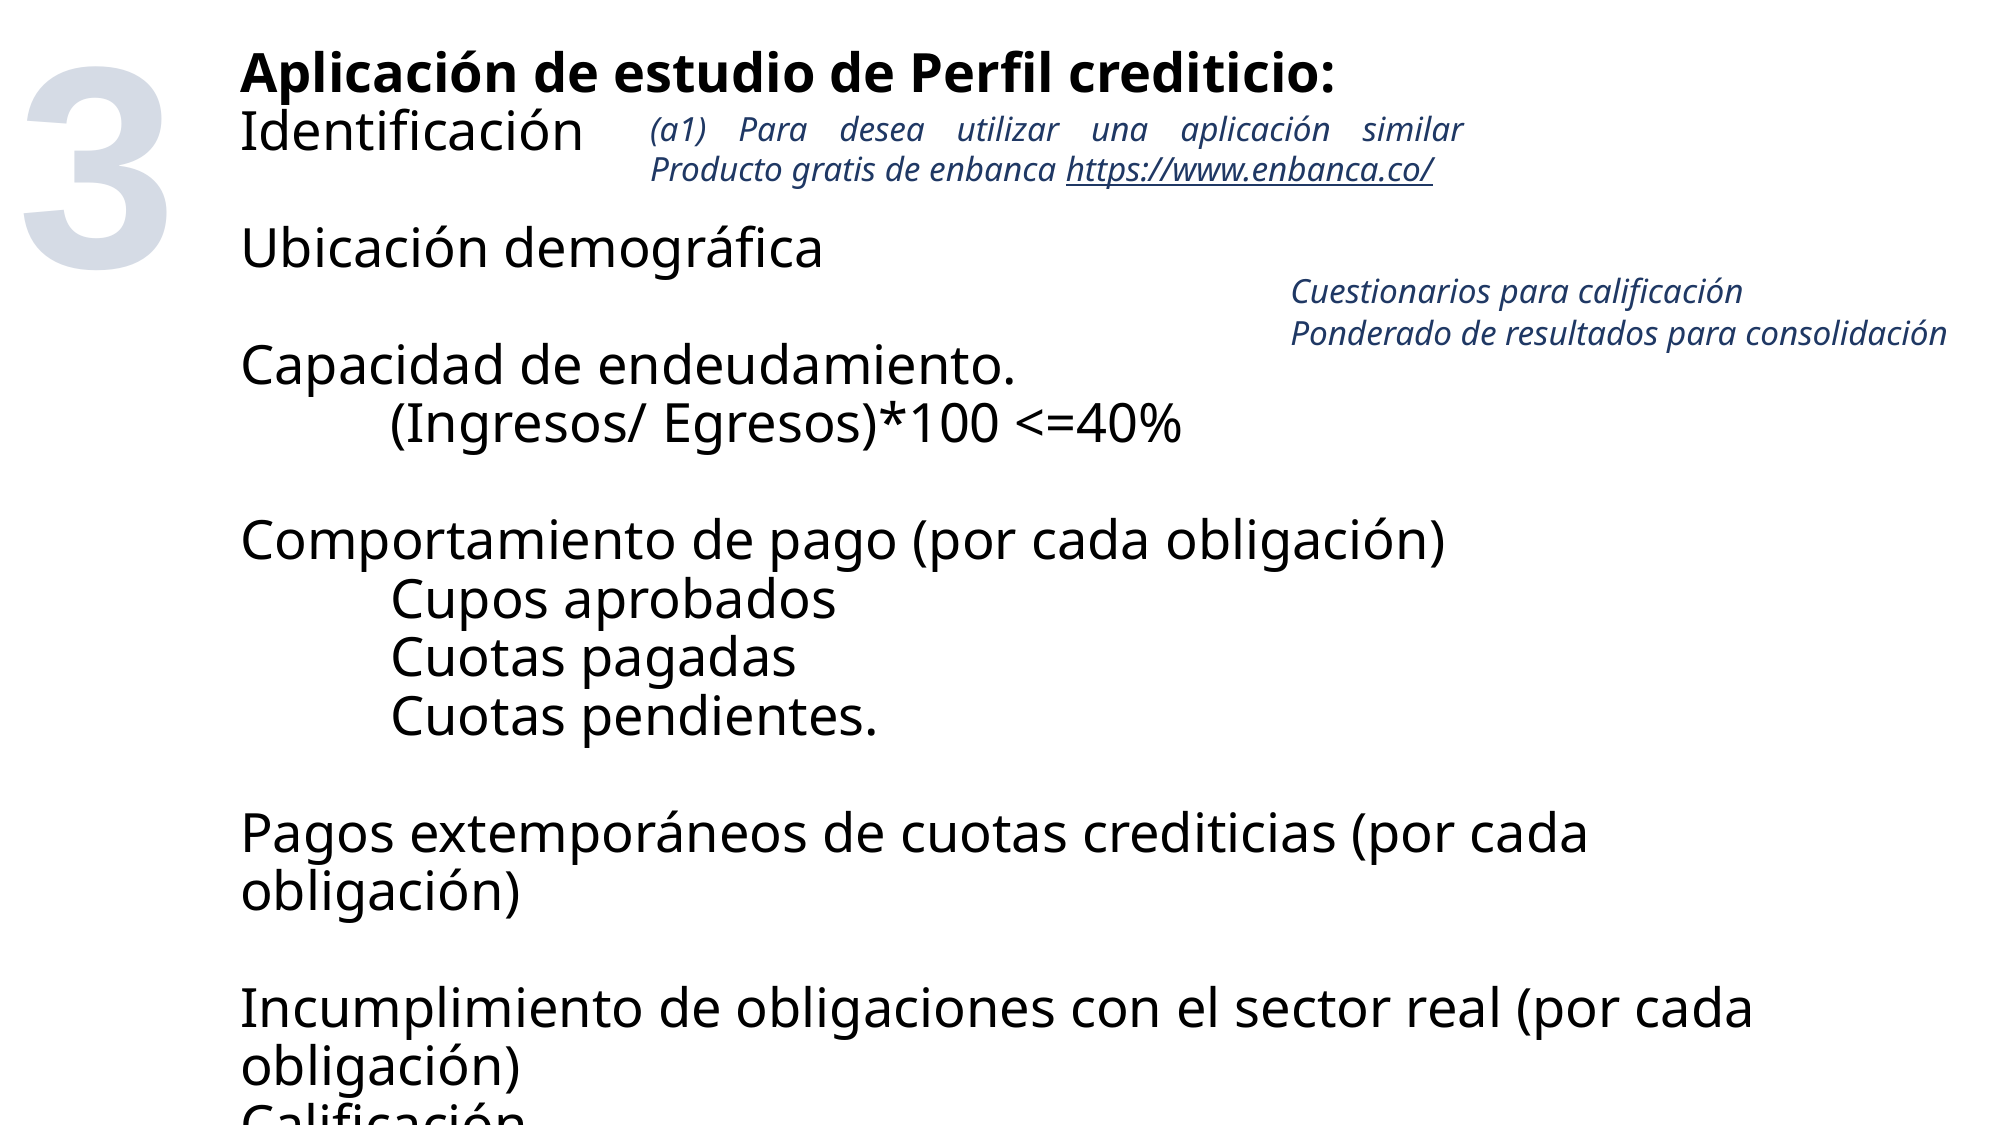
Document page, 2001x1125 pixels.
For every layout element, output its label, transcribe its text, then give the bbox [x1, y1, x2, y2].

text_box (a1) Para desea utilizar una aplicación similar Producto gratis de enbanca https://www.enbanca.co/ [635, 100, 1480, 201]
text_box Cuestionarios para calificación Ponderado de resultados para consolidación [1275, 259, 1970, 360]
text_box Aplicación de estudio de Perfil crediticio: Identificación Ubicación demográfica Capacidad de endeudamiento. (Ingresos/ Egresos)*100 <=40% Comportamiento de pago (por cada obligación) Cupos aprobados Cuotas pagadas Cuotas pendientes. Pagos extemporáneos de cuotas crediticias (por cada obligación) Incumplimiento de obligaciones con el sector real (por cada obligación) Calificación [225, 37, 1835, 1125]
text_box 3 [0, 0, 195, 333]
